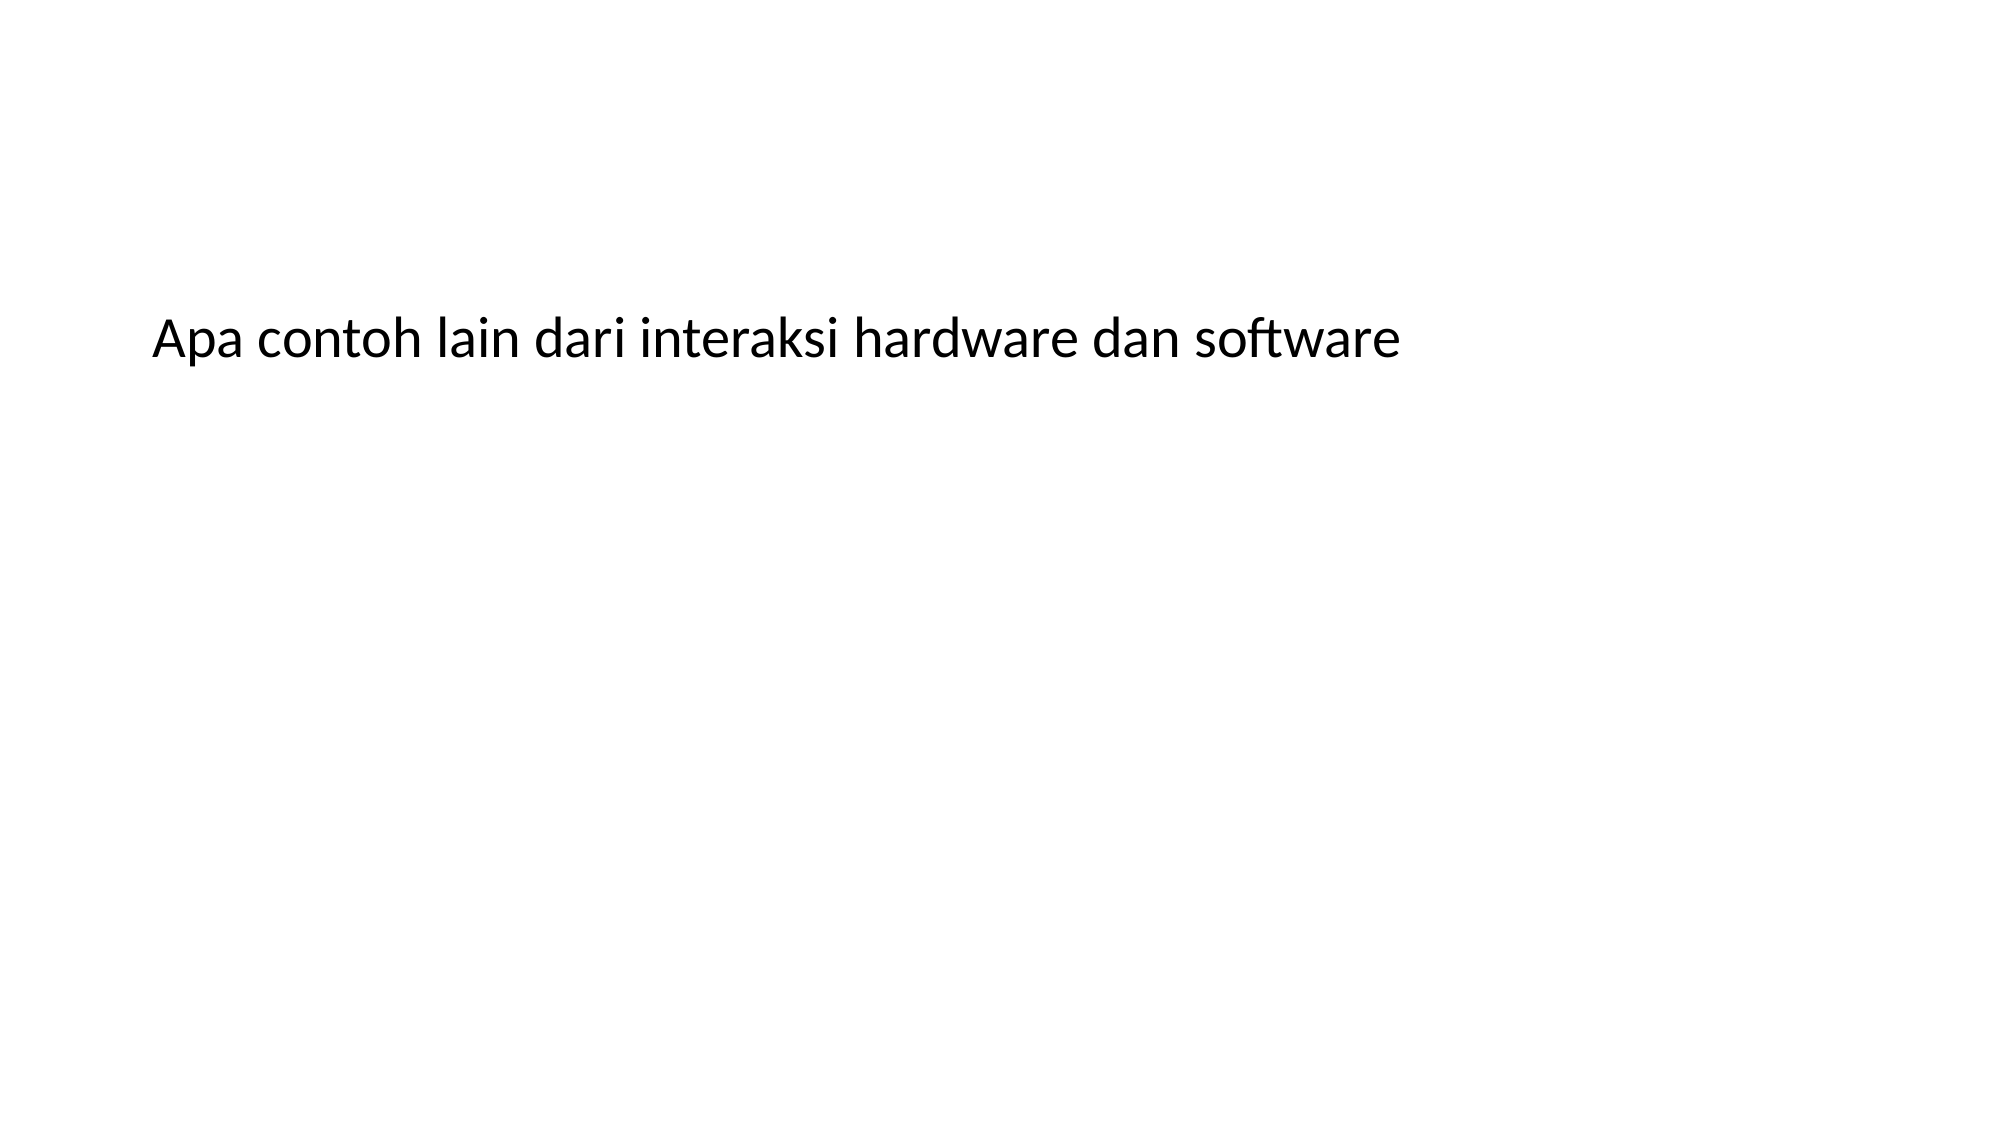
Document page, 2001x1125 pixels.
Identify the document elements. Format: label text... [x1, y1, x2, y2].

list Apa contoh lain dari interaksi hardware dan software [137, 299, 1863, 1014]
